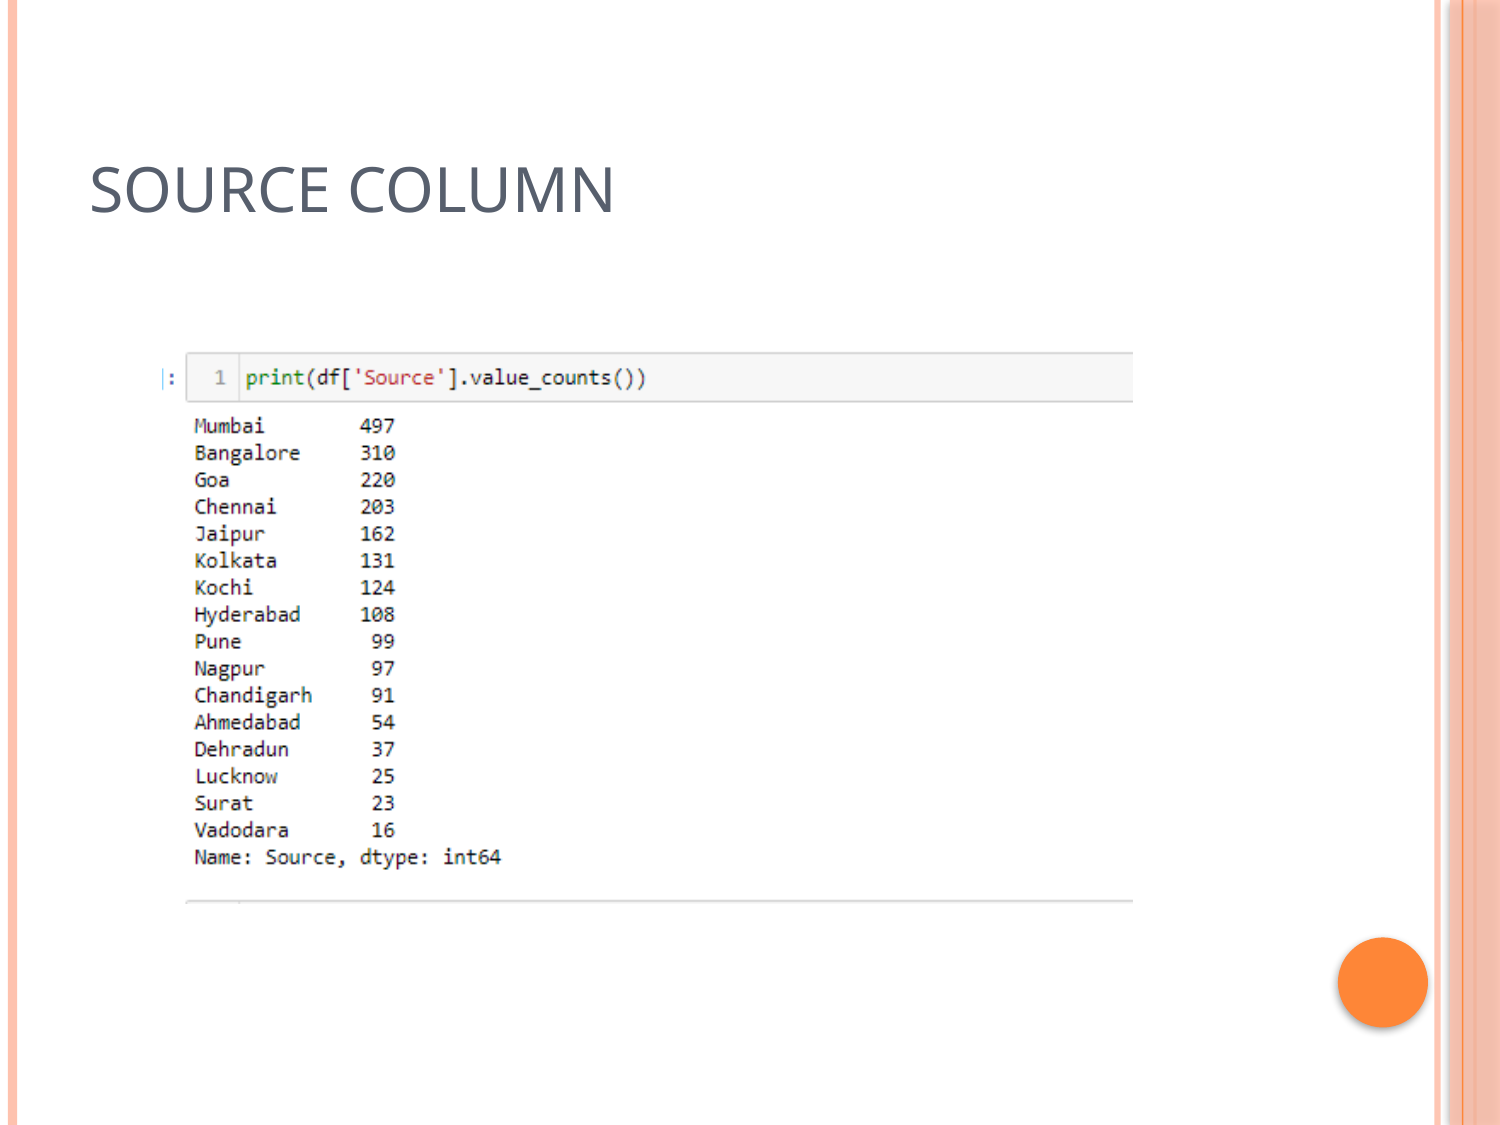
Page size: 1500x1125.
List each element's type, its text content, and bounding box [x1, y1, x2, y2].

title Source column [75, 45, 1300, 233]
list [161, 349, 1134, 905]
